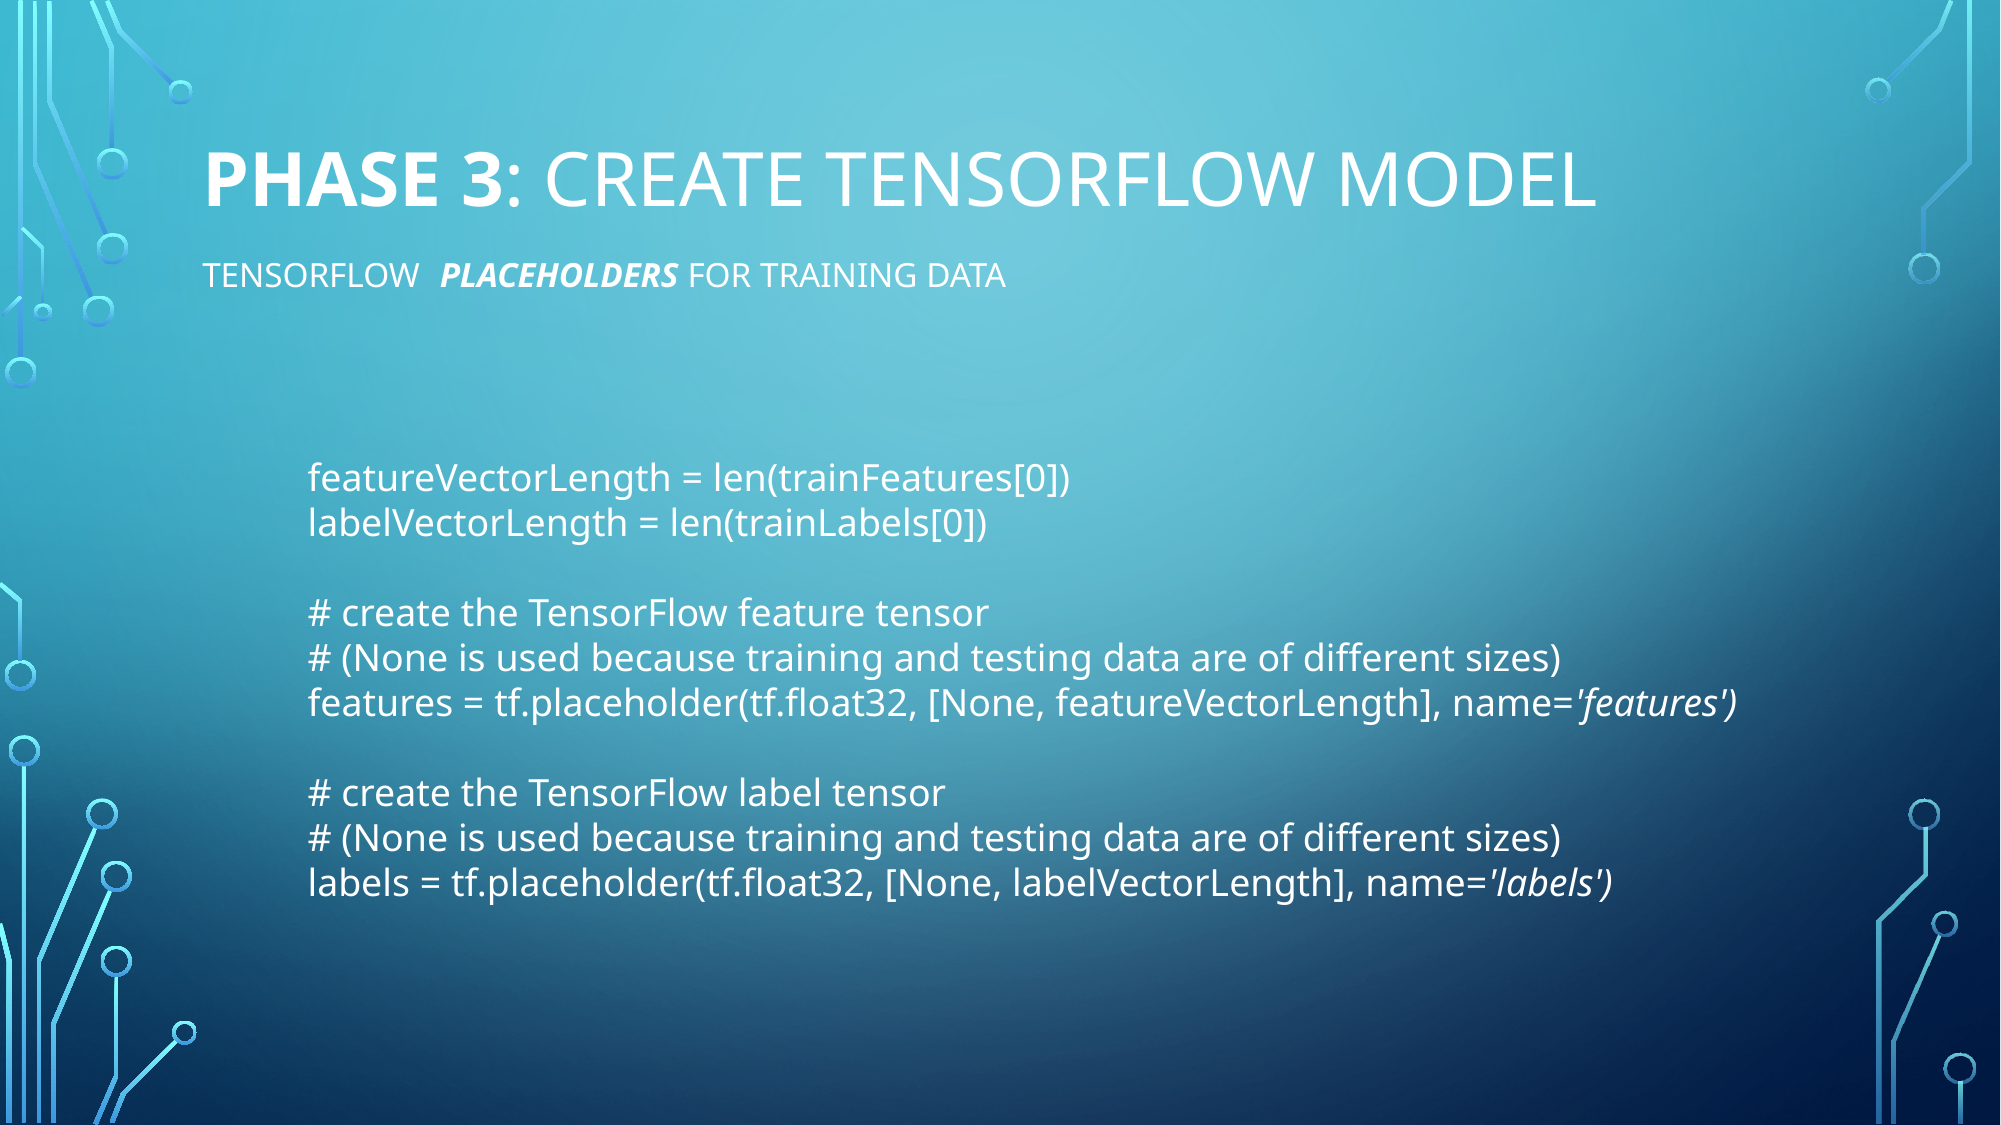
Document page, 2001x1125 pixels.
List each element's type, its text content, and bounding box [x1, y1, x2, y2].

title phase 3: Create tensorflow model tensorflow Placeholders for training data [187, 101, 1813, 344]
text_box featureVectorLength = len(trainFeatures[0]) labelVectorLength = len(trainLabels[0]) # create the TensorFlow feature tensor # (None is used because training and testing data are of different sizes) features = tf.placeholder(tf.float32, [None, featureVectorLength], name='features') # create the TensorFlow label tensor # (None is used because training and testing data are of different sizes) labels = tf.placeholder(tf.float32, [None, labelVectorLength], name='labels') [292, 446, 1766, 911]
